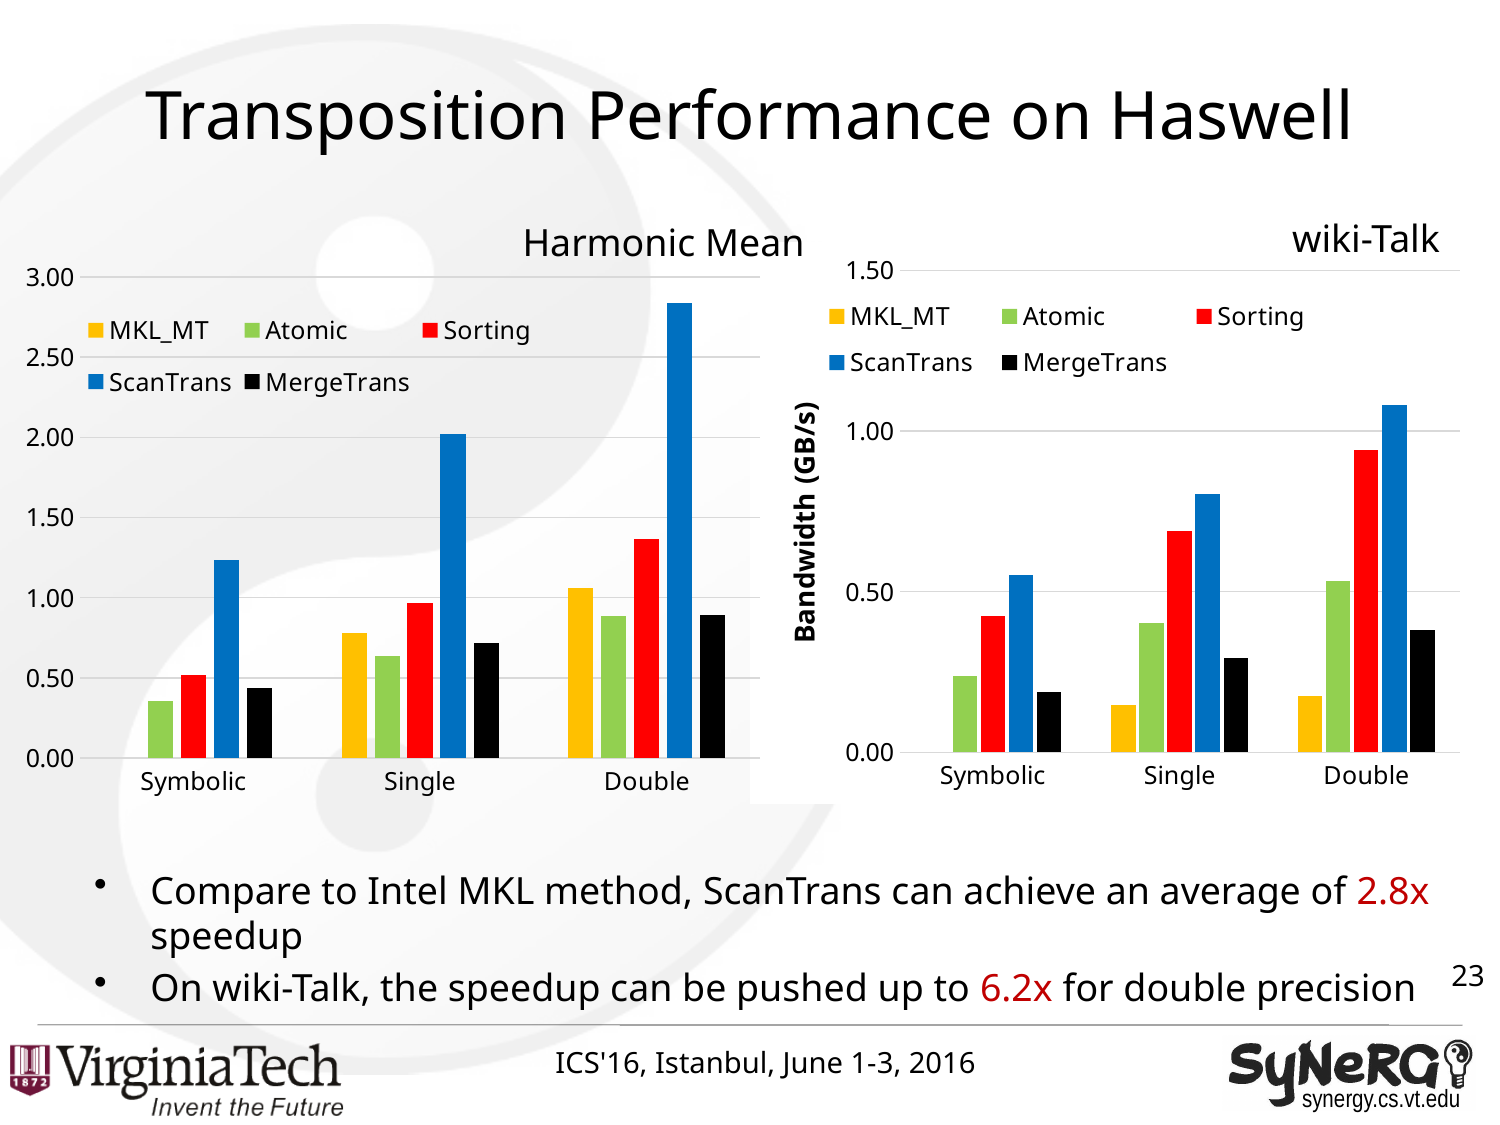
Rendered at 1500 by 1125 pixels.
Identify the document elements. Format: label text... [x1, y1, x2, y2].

picture [1355, 1095, 1360, 1105]
text_box Harmonic Mean [507, 211, 745, 247]
chart [10, 248, 776, 810]
list Compare to Intel MKL method, ScanTrans can achieve an average of 2.8x speedup On wiki-Talk, the speedup can be pushed up to 6.2x for double precision [78, 858, 1475, 1031]
footer ICS'16, Istanbul, June 1-3, 2016 [384, 1036, 1148, 1087]
picture [0, 1033, 350, 1124]
picture [1222, 1035, 1476, 1111]
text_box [749, 207, 1475, 805]
title Transposition Performance on Haswell [112, 49, 1388, 176]
slide_number 23 [1424, 949, 1500, 1026]
